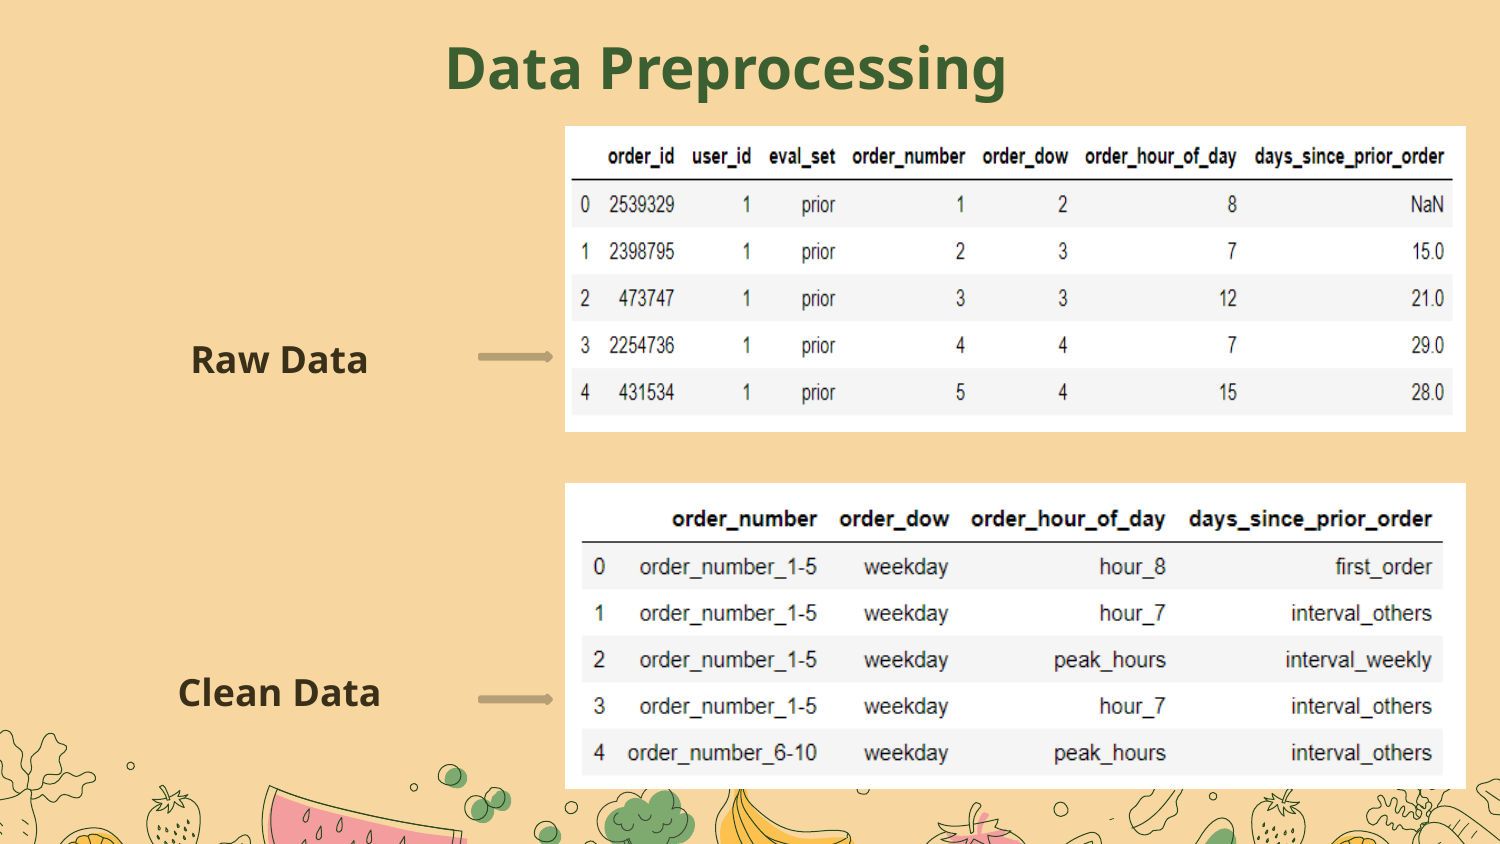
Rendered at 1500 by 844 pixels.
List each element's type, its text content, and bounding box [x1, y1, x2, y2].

text_box [478, 693, 553, 706]
text_box Raw Data [112, 321, 447, 399]
text_box Data Preprocessing [112, 16, 1341, 124]
text_box Clean Data [112, 654, 447, 732]
picture [564, 126, 1466, 432]
picture [564, 483, 1466, 790]
text_box [478, 351, 553, 363]
